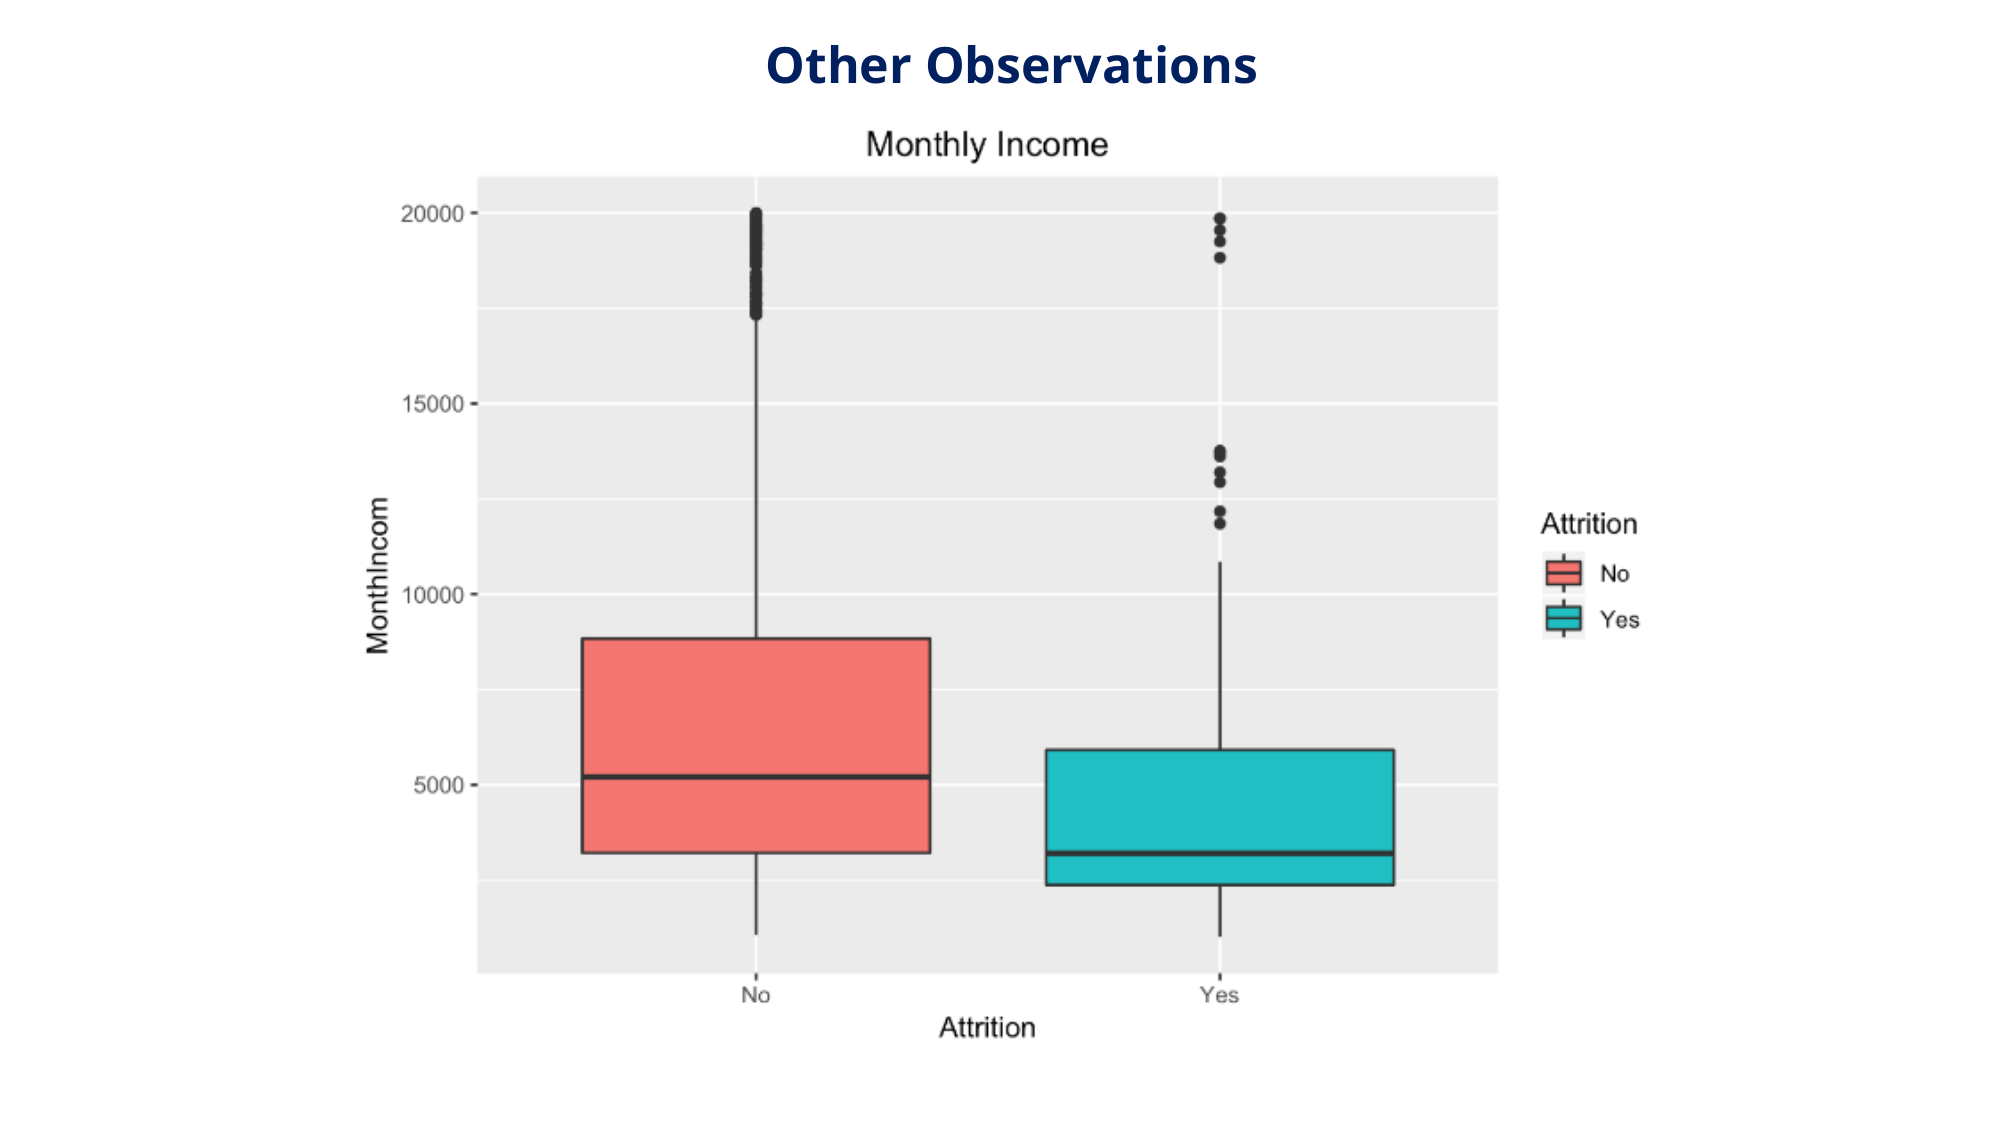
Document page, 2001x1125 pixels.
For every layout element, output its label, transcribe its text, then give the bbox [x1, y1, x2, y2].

picture [351, 110, 1744, 1067]
text_box Other Observations [511, 33, 1513, 94]
